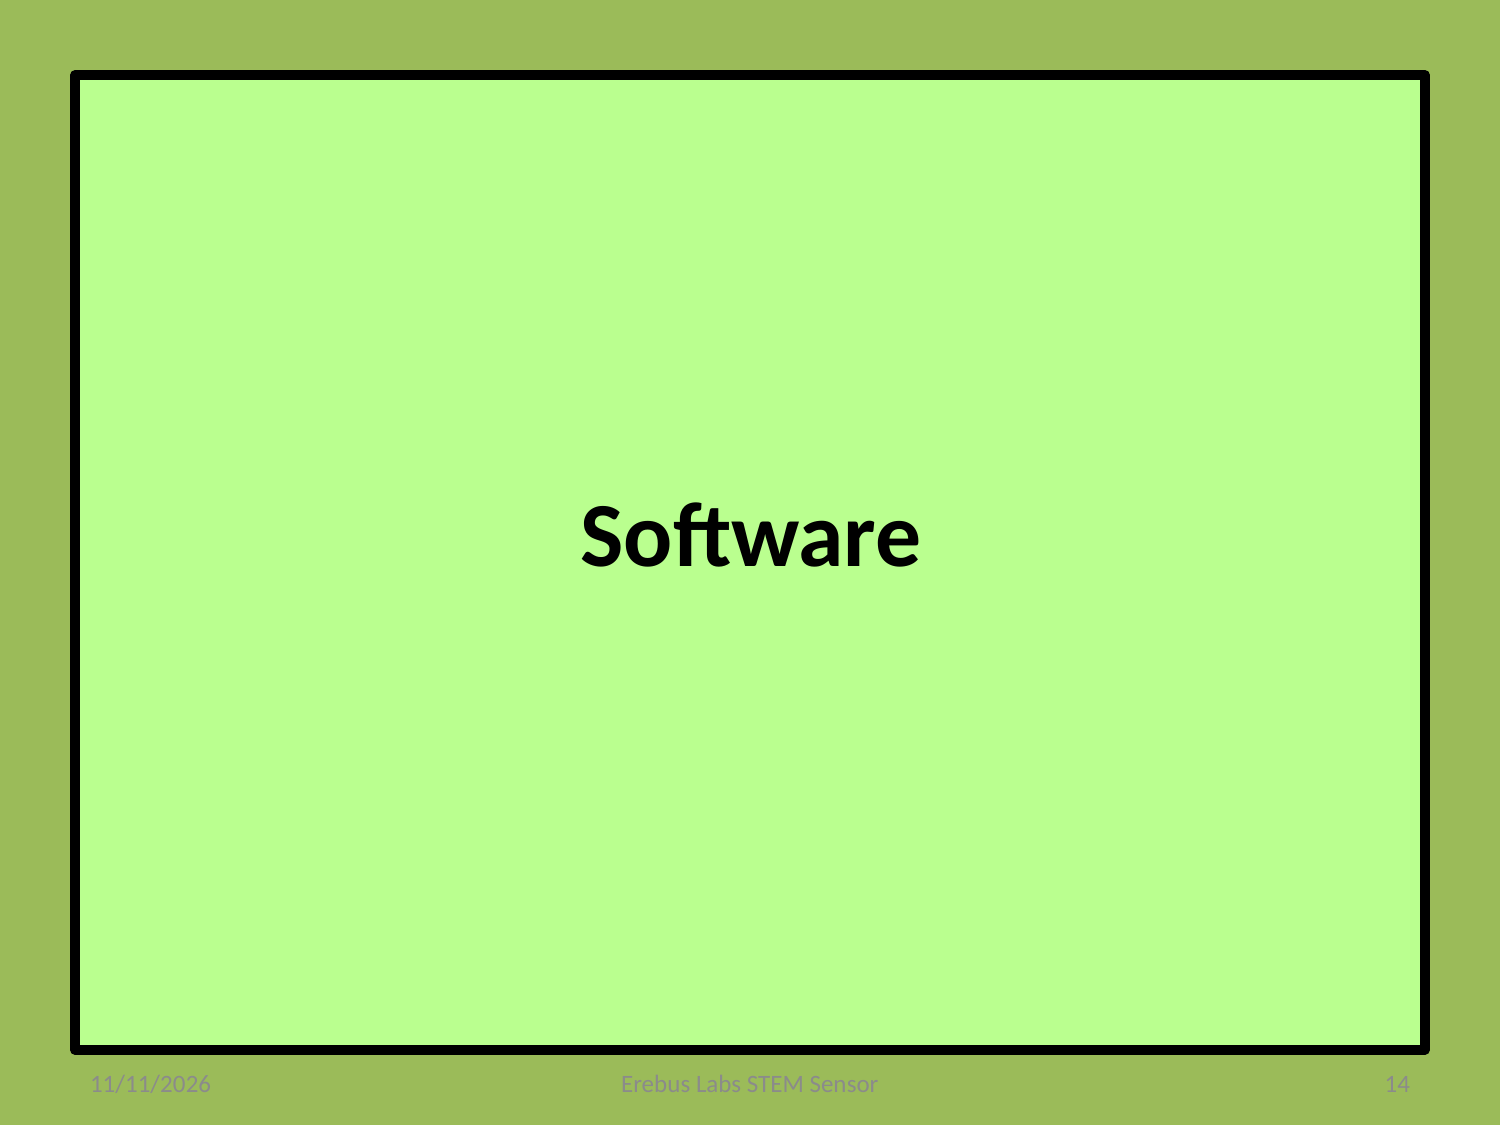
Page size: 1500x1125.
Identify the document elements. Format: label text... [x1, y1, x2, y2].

title Software [81, 439, 1421, 622]
footer Erebus Labs STEM Sensor [512, 1052, 988, 1113]
slide_number 14 [1074, 1052, 1425, 1113]
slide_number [75, 1052, 425, 1113]
